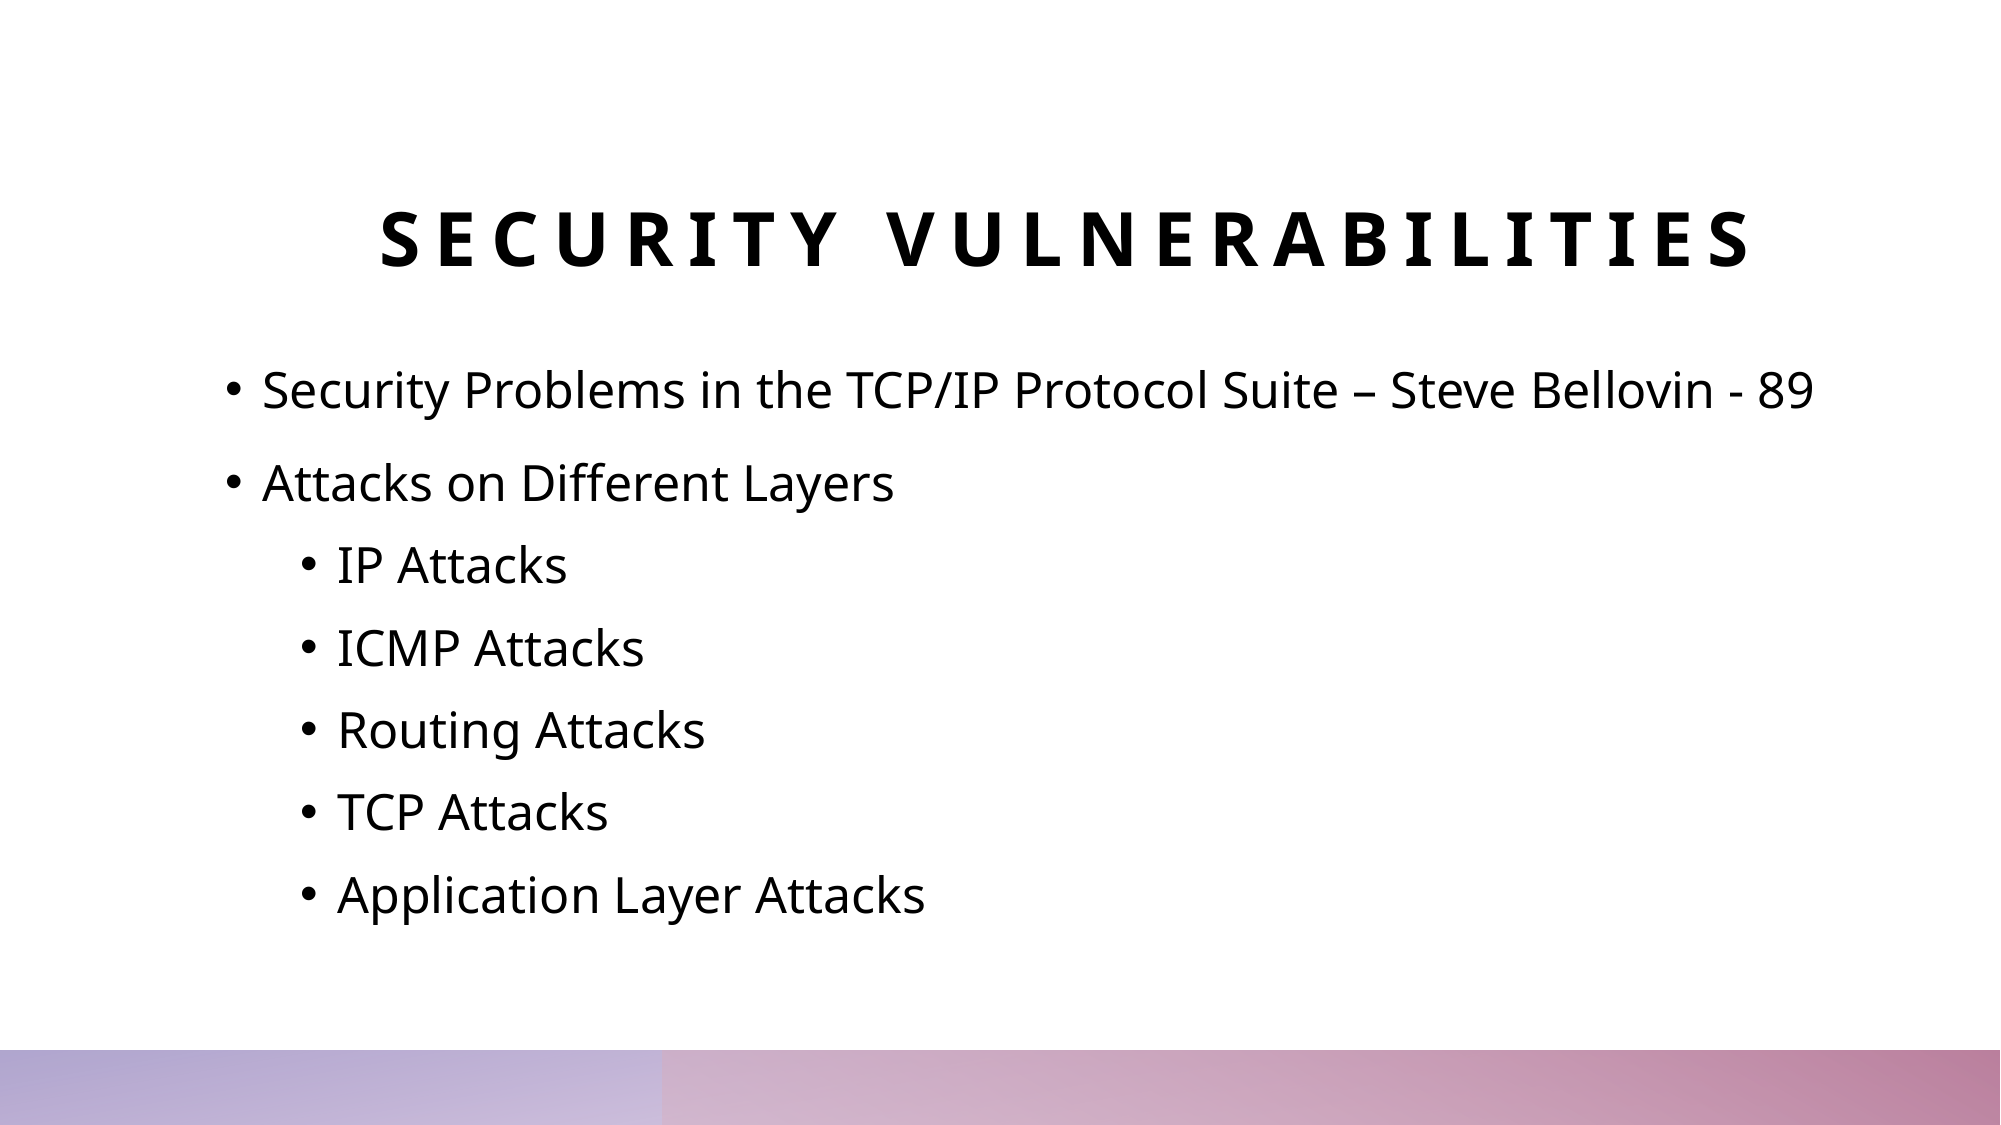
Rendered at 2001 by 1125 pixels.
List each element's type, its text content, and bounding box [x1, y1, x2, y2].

title Security Vulnerabilities [225, 130, 1905, 282]
list Security Problems in the TCP/IP Protocol Suite – Steve Bellovin - 89 Attacks on Different Layers IP Attacks ICMP Attacks Routing Attacks TCP Attacks Application Layer Attacks [225, 346, 1905, 996]
